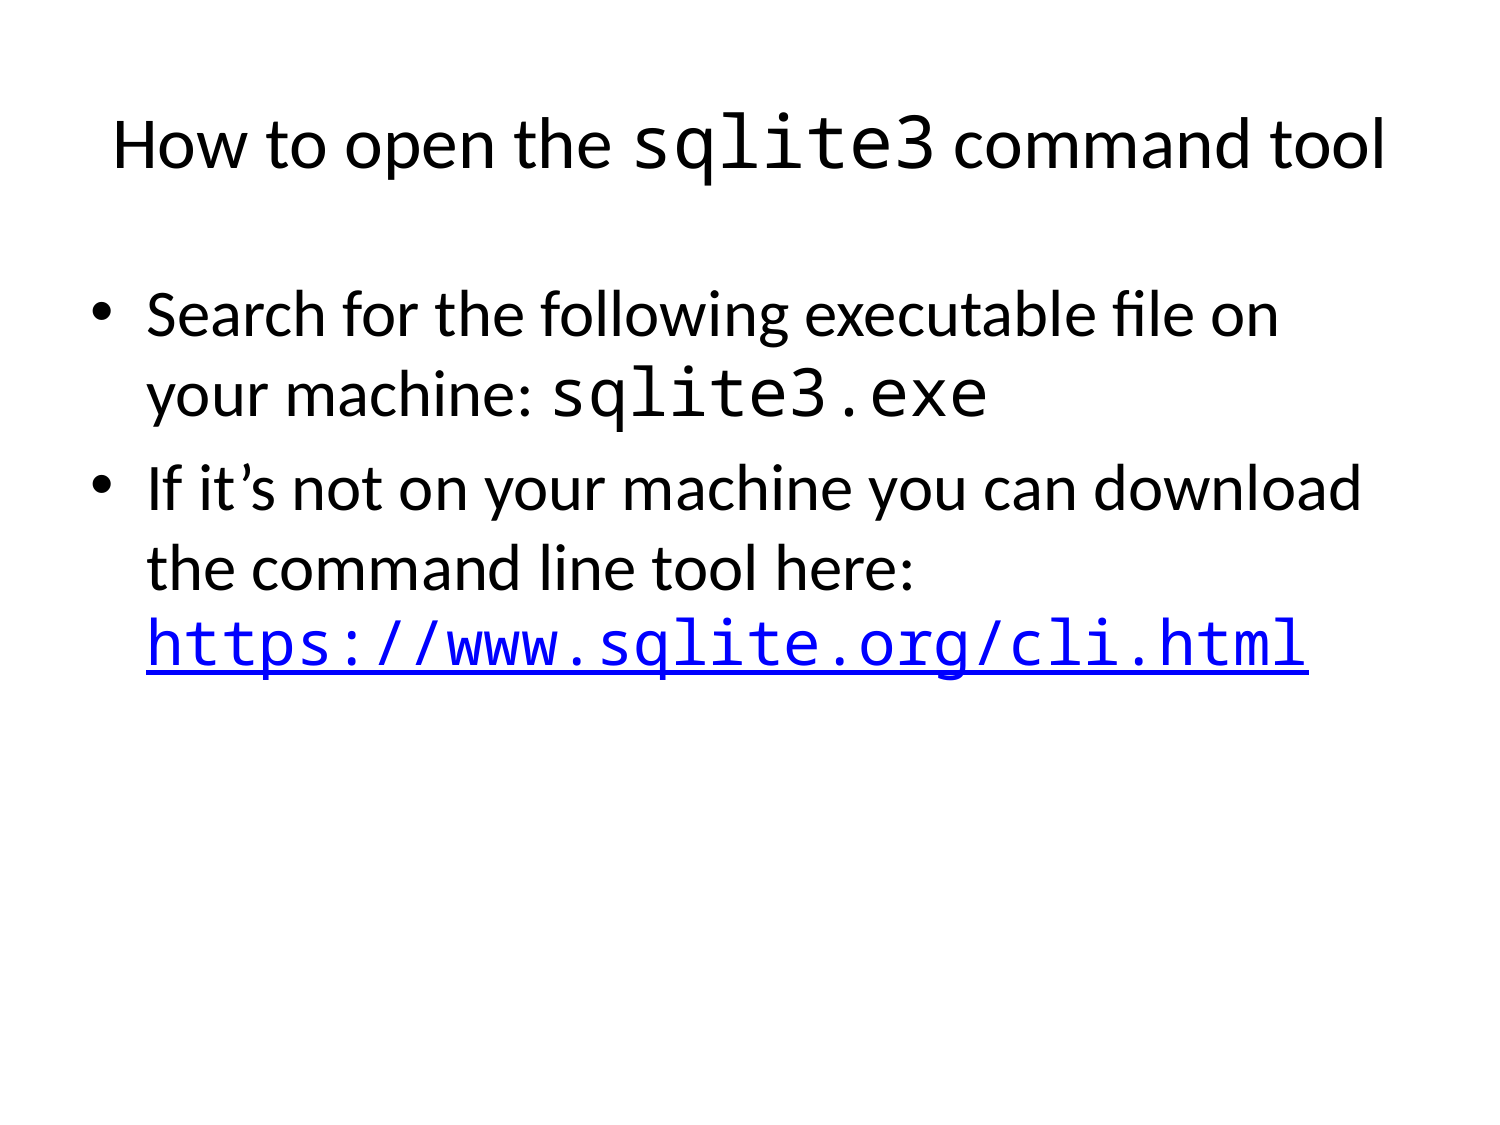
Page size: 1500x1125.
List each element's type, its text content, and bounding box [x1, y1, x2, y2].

title How to open the sqlite3 command tool [75, 45, 1425, 233]
list Search for the following executable file on your machine: sqlite3.exe If it’s not on your machine you can download the command line tool here: https://www.sqlite.org/cli.html [75, 262, 1425, 1005]
